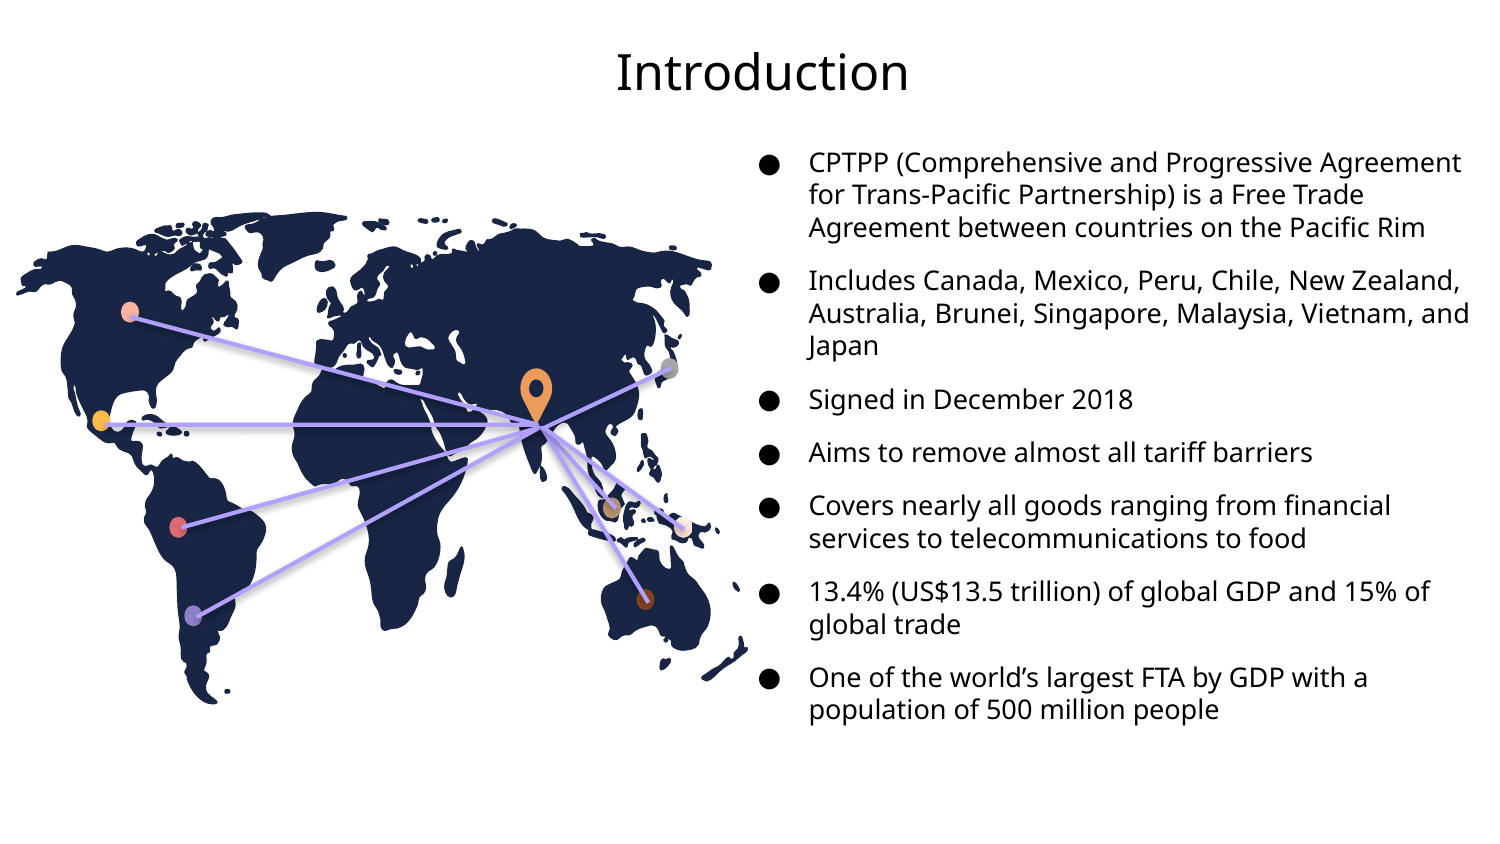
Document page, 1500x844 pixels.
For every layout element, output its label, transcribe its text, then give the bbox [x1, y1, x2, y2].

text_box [15, 211, 749, 705]
text_box CPTPP (Comprehensive and Progressive Agreement for Trans-Pacific Partnership) is a Free Trade Agreement between countries on the Pacific Rim Includes Canada, Mexico, Peru, Chile, New Zealand, Australia, Brunei, Singapore, Malaysia, Vietnam, and Japan Signed in December 2018 Aims to remove almost all tariff barriers Covers nearly all goods ranging from financial services to telecommunications to food 13.4% (US$13.5 trillion) of global GDP and 15% of global trade One of the world’s largest FTA by GDP with a population of 500 million people [733, 145, 1486, 786]
title Introduction [57, 36, 1470, 104]
